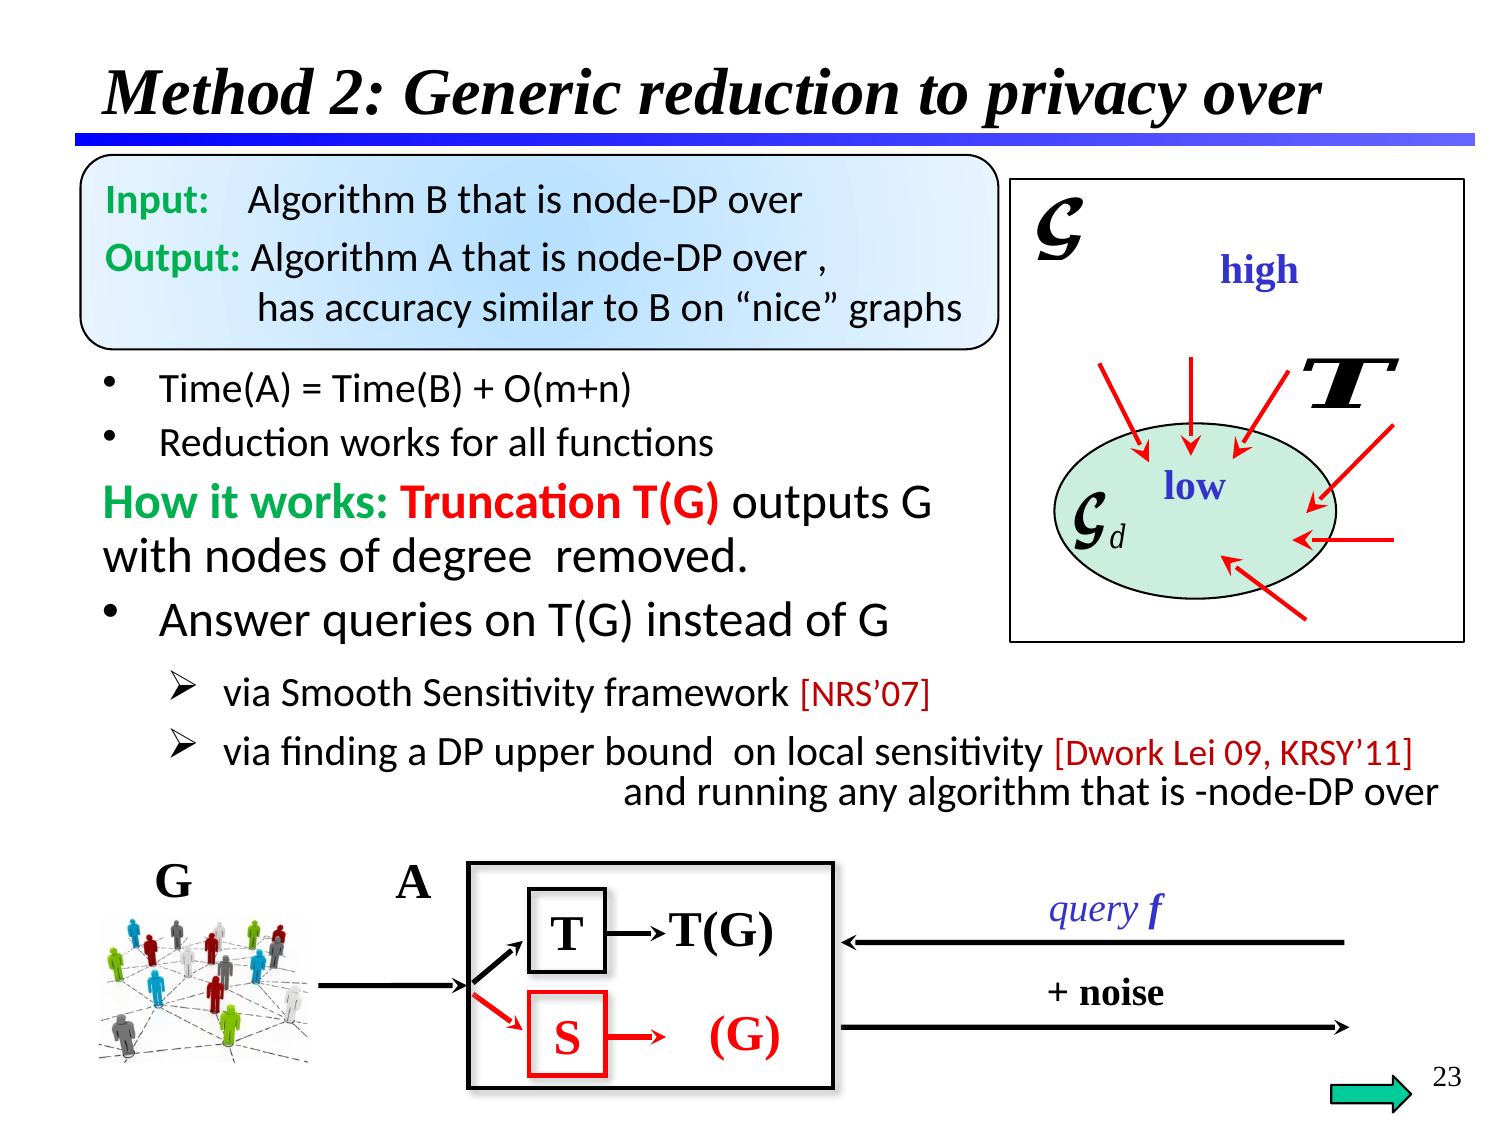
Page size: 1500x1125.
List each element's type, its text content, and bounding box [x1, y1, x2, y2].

slide_number 23 [1164, 1037, 1478, 1113]
text_box [653, 1030, 667, 1044]
text_box [983, 133, 987, 146]
text_box [468, 862, 834, 1089]
text_box [1331, 1075, 1412, 1113]
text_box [521, 876, 613, 979]
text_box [1220, 555, 1307, 621]
text_box [1337, 1021, 1350, 1034]
text_box query f [1035, 879, 1176, 932]
text_box T(G) [656, 872, 787, 981]
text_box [1232, 370, 1289, 460]
text_box [454, 979, 468, 992]
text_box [1098, 363, 1150, 463]
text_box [1305, 424, 1394, 514]
text_box [845, 936, 854, 949]
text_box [521, 979, 613, 1089]
picture [98, 916, 308, 1063]
text_box G [108, 823, 239, 914]
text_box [1009, 178, 1465, 643]
text_box A [348, 823, 479, 933]
text_box [1373, 133, 1377, 146]
